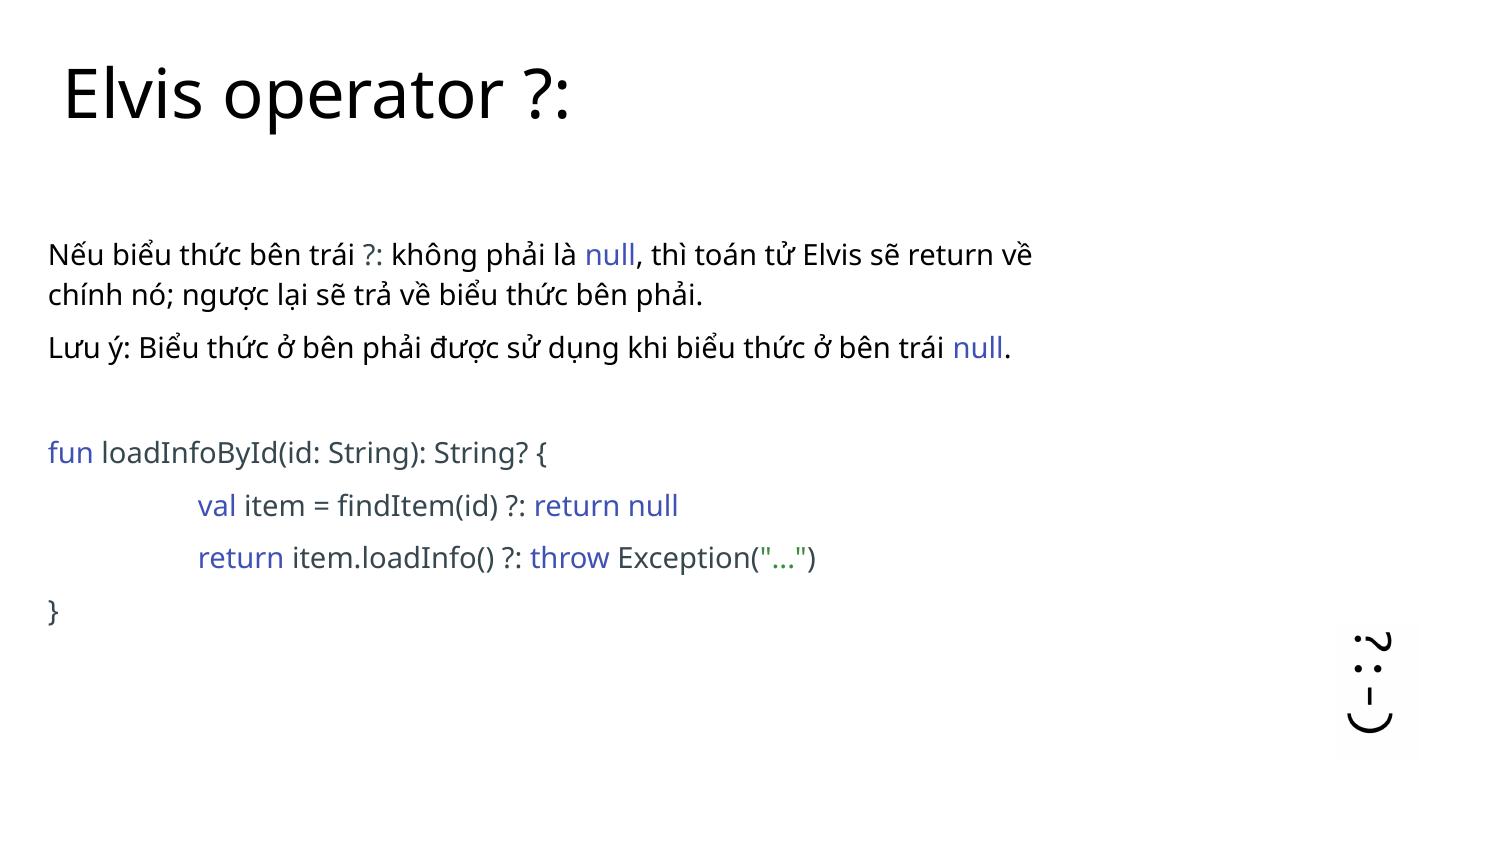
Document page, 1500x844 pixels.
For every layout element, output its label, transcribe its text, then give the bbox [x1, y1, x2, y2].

picture [1333, 621, 1421, 761]
list Nếu biểu thức bên trái ?: không phải là null, thì toán tử Elvis sẽ return về chính nó; ngược lại sẽ trả về biểu thức bên phải. Lưu ý: Biểu thức ở bên phải được sử dụng khi biểu thức ở bên trái null. fun loadInfoById(id: String): String? { val item = findItem(id) ?: return null return item.loadInfo() ?: throw Exception("...") } [48, 218, 1036, 720]
title Elvis operator ?: [48, 48, 1443, 123]
